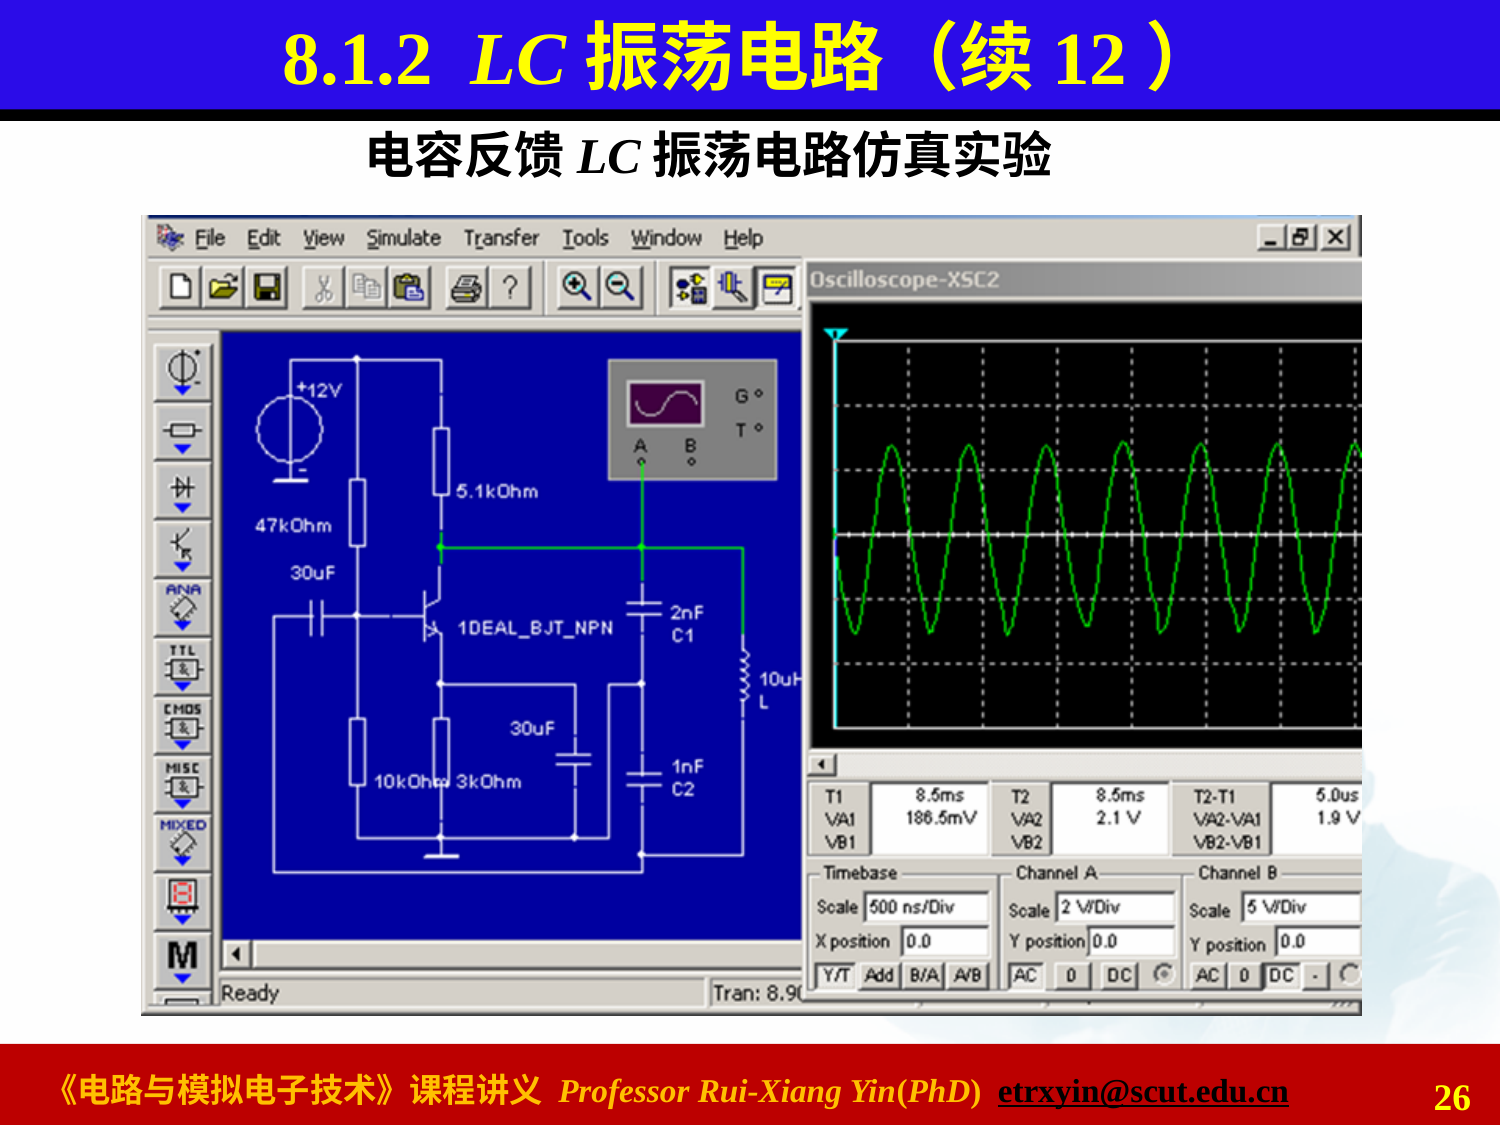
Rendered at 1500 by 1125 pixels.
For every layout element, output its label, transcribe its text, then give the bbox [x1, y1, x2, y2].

slide_number 26 [1344, 1065, 1486, 1113]
text_box 电容反馈LC振荡电路仿真实验 [350, 115, 1068, 191]
title 8.1.2 LC振荡电路（续12） [0, 0, 1500, 110]
picture [0, 121, 1500, 1043]
